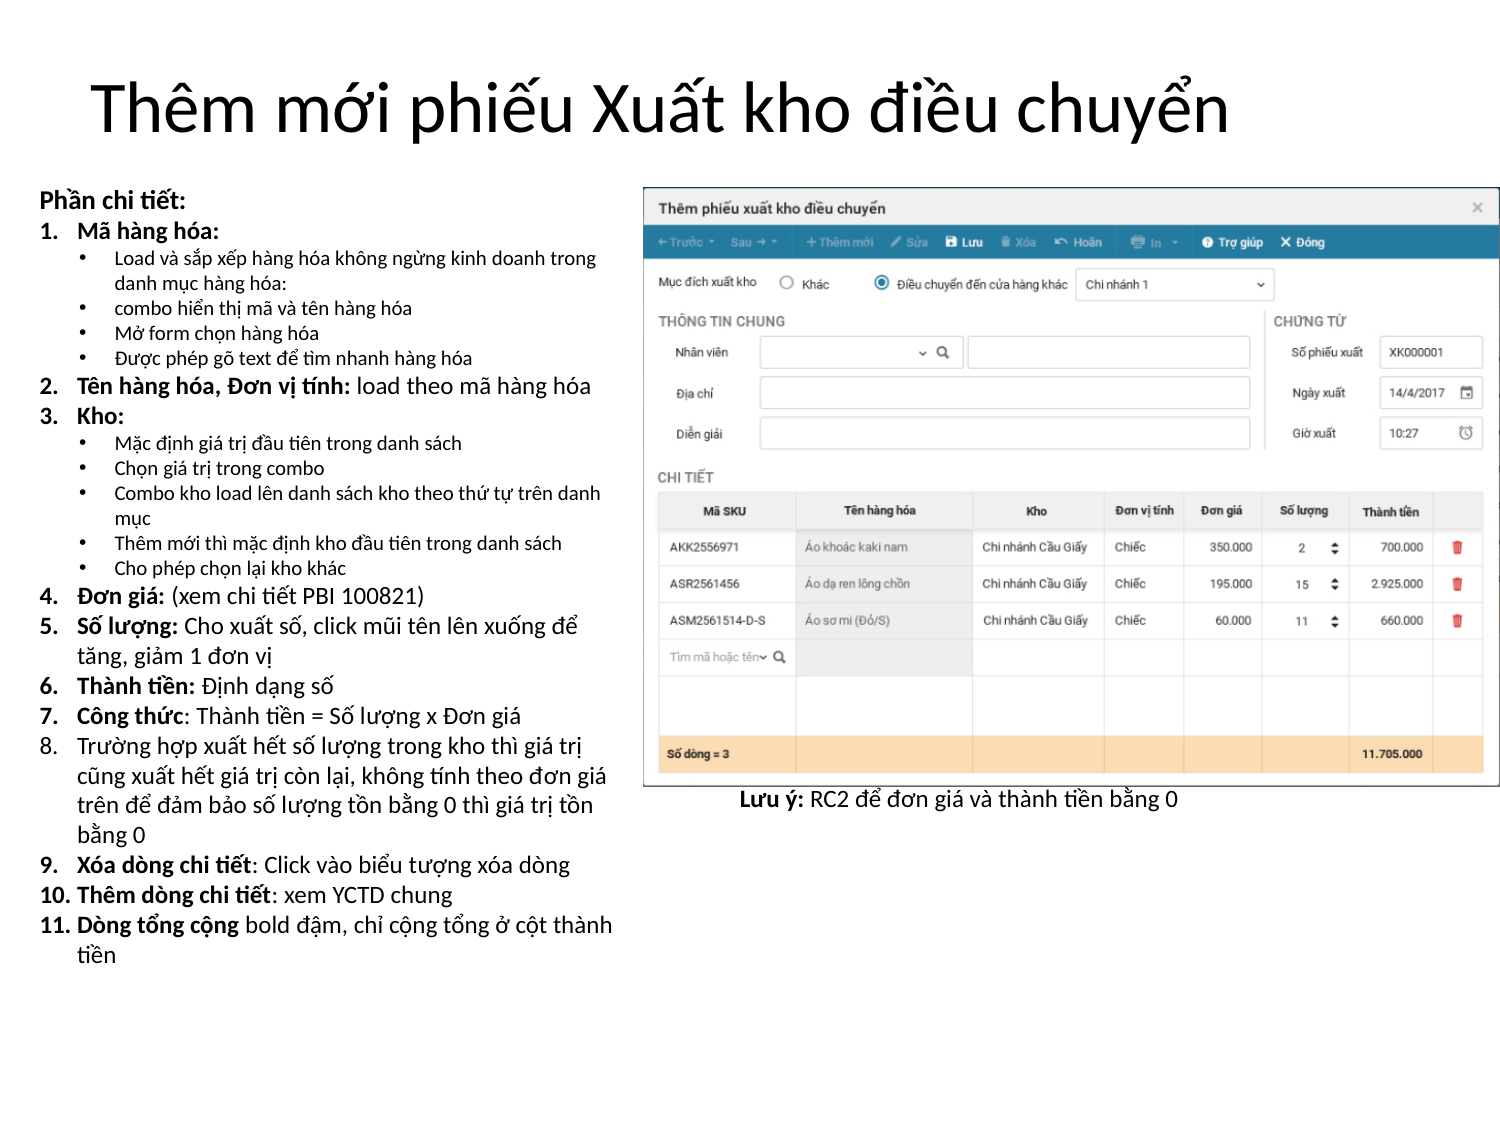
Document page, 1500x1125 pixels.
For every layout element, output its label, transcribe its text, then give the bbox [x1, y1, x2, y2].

text_box Phần chi tiết: Mã hàng hóa: Load và sắp xếp hàng hóa không ngừng kinh doanh trong danh mục hàng hóa: combo hiển thị mã và tên hàng hóa Mở form chọn hàng hóa Được phép gõ text để tìm nhanh hàng hóa Tên hàng hóa, Đơn vị tính: load theo mã hàng hóa Kho: Mặc định giá trị đầu tiên trong danh sách Chọn giá trị trong combo Combo kho load lên danh sách kho theo thứ tự trên danh mục Thêm mới thì mặc định kho đầu tiên trong danh sách Cho phép chọn lại kho khác Đơn giá: (xem chi tiết PBI 100821) Số lượng: Cho xuất số, click mũi tên lên xuống để tăng, giảm 1 đơn vị Thành tiền: Định dạng số Công thức: Thành tiền = Số lượng x Đơn giá Trường hợp xuất hết số lượng trong kho thì giá trị cũng xuất hết giá trị còn lại, không tính theo đơn giá trên để đảm bảo số lượng tồn bằng 0 thì giá trị tồn bằng 0 Xóa dòng chi tiết: Click vào biểu tượng xóa dòng Thêm dòng chi tiết: xem YCTD chung Dòng tổng cộng bold đậm, chỉ cộng tổng ở cột thành tiền [24, 174, 638, 977]
title Thêm mới phiếu Xuất kho điều chuyển [75, 45, 1425, 163]
picture [643, 187, 1500, 787]
text_box Lưu ý: RC2 để đơn giá và thành tiền bằng 0 [725, 796, 1438, 820]
